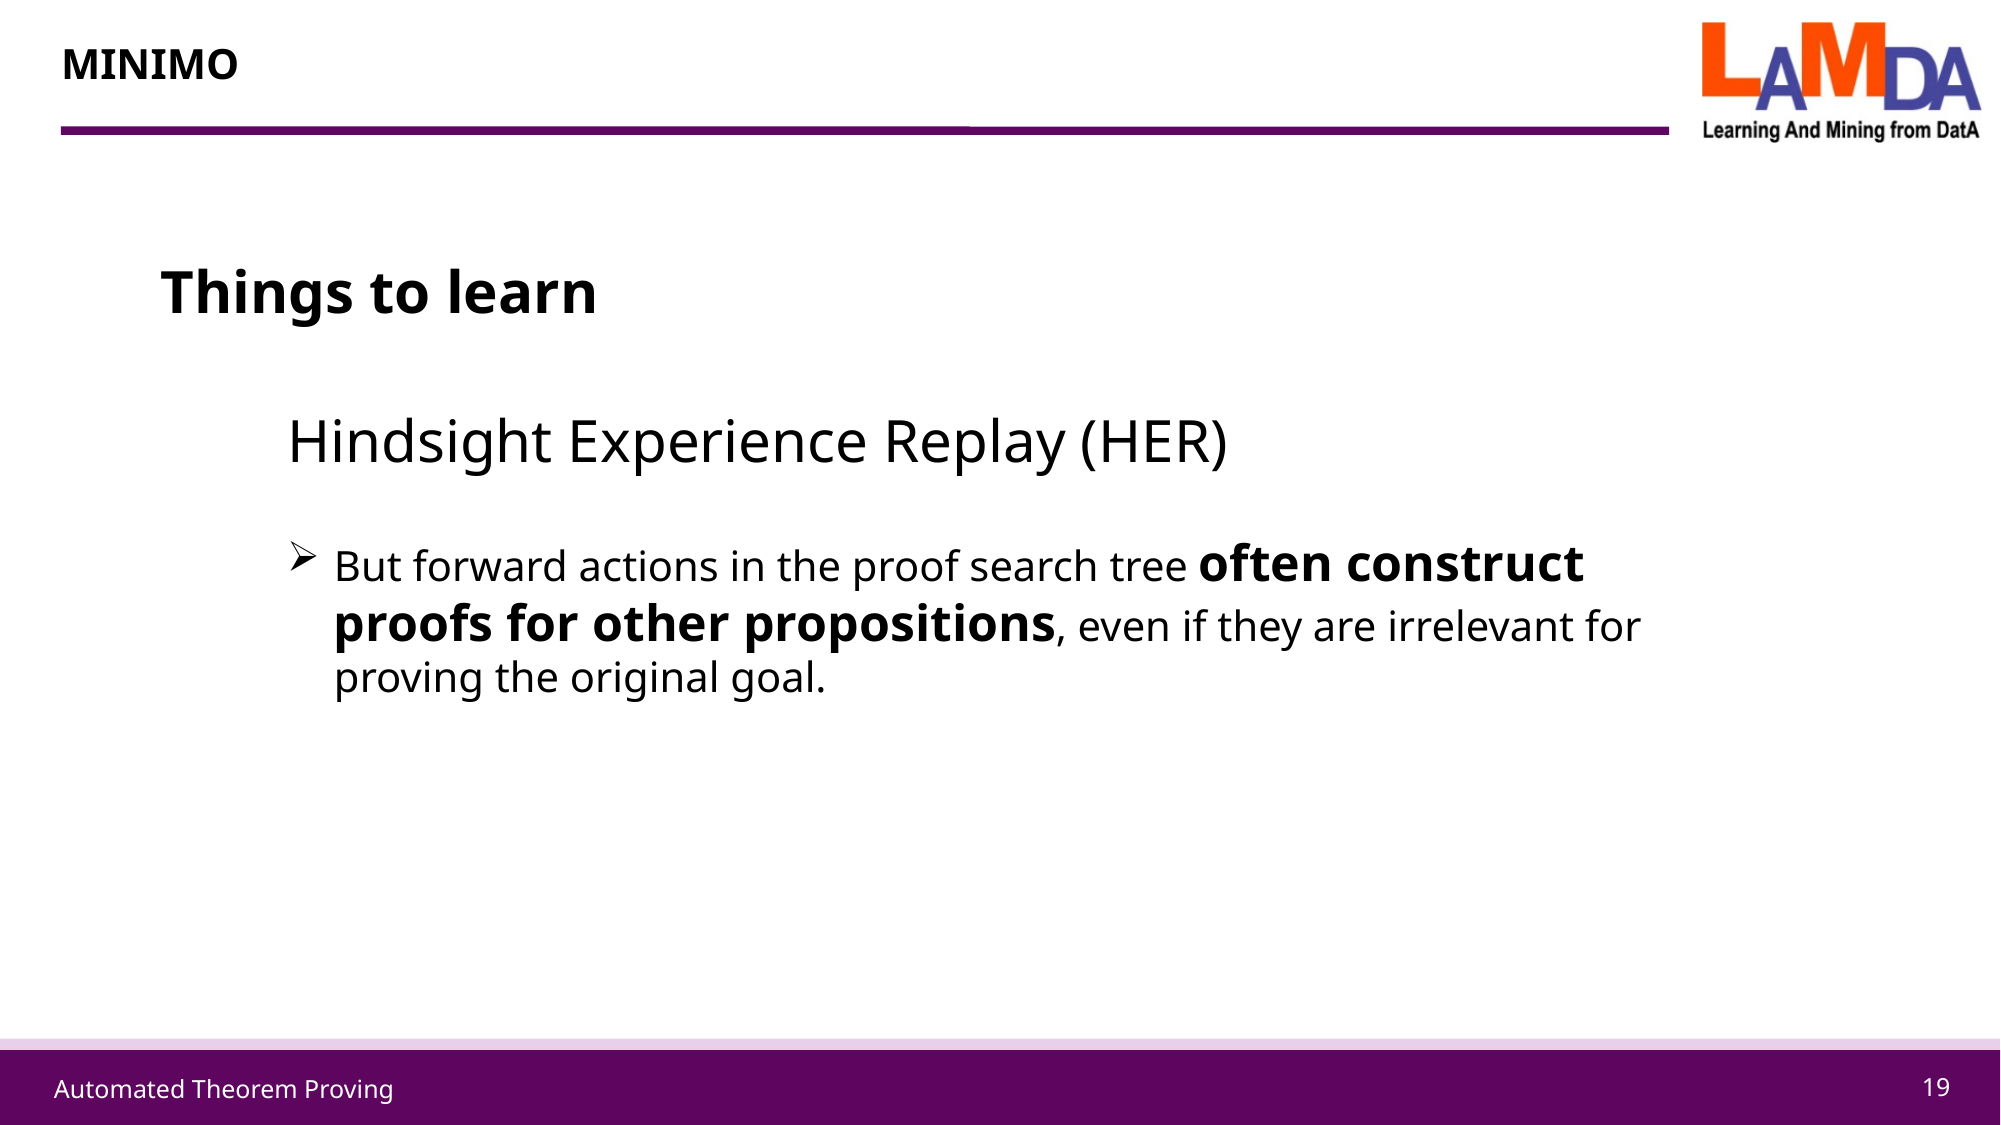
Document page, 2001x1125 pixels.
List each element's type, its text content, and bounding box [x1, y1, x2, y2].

title MINIMO [46, 23, 1455, 109]
text_box Things to learn [145, 247, 668, 333]
text_box Hindsight Experience Replay (HER) [272, 396, 1274, 482]
picture [1702, 22, 1982, 143]
text_box But forward actions in the proof search tree often construct proofs for other propositions, even if they are irrelevant for proving the original goal. [272, 523, 1766, 709]
